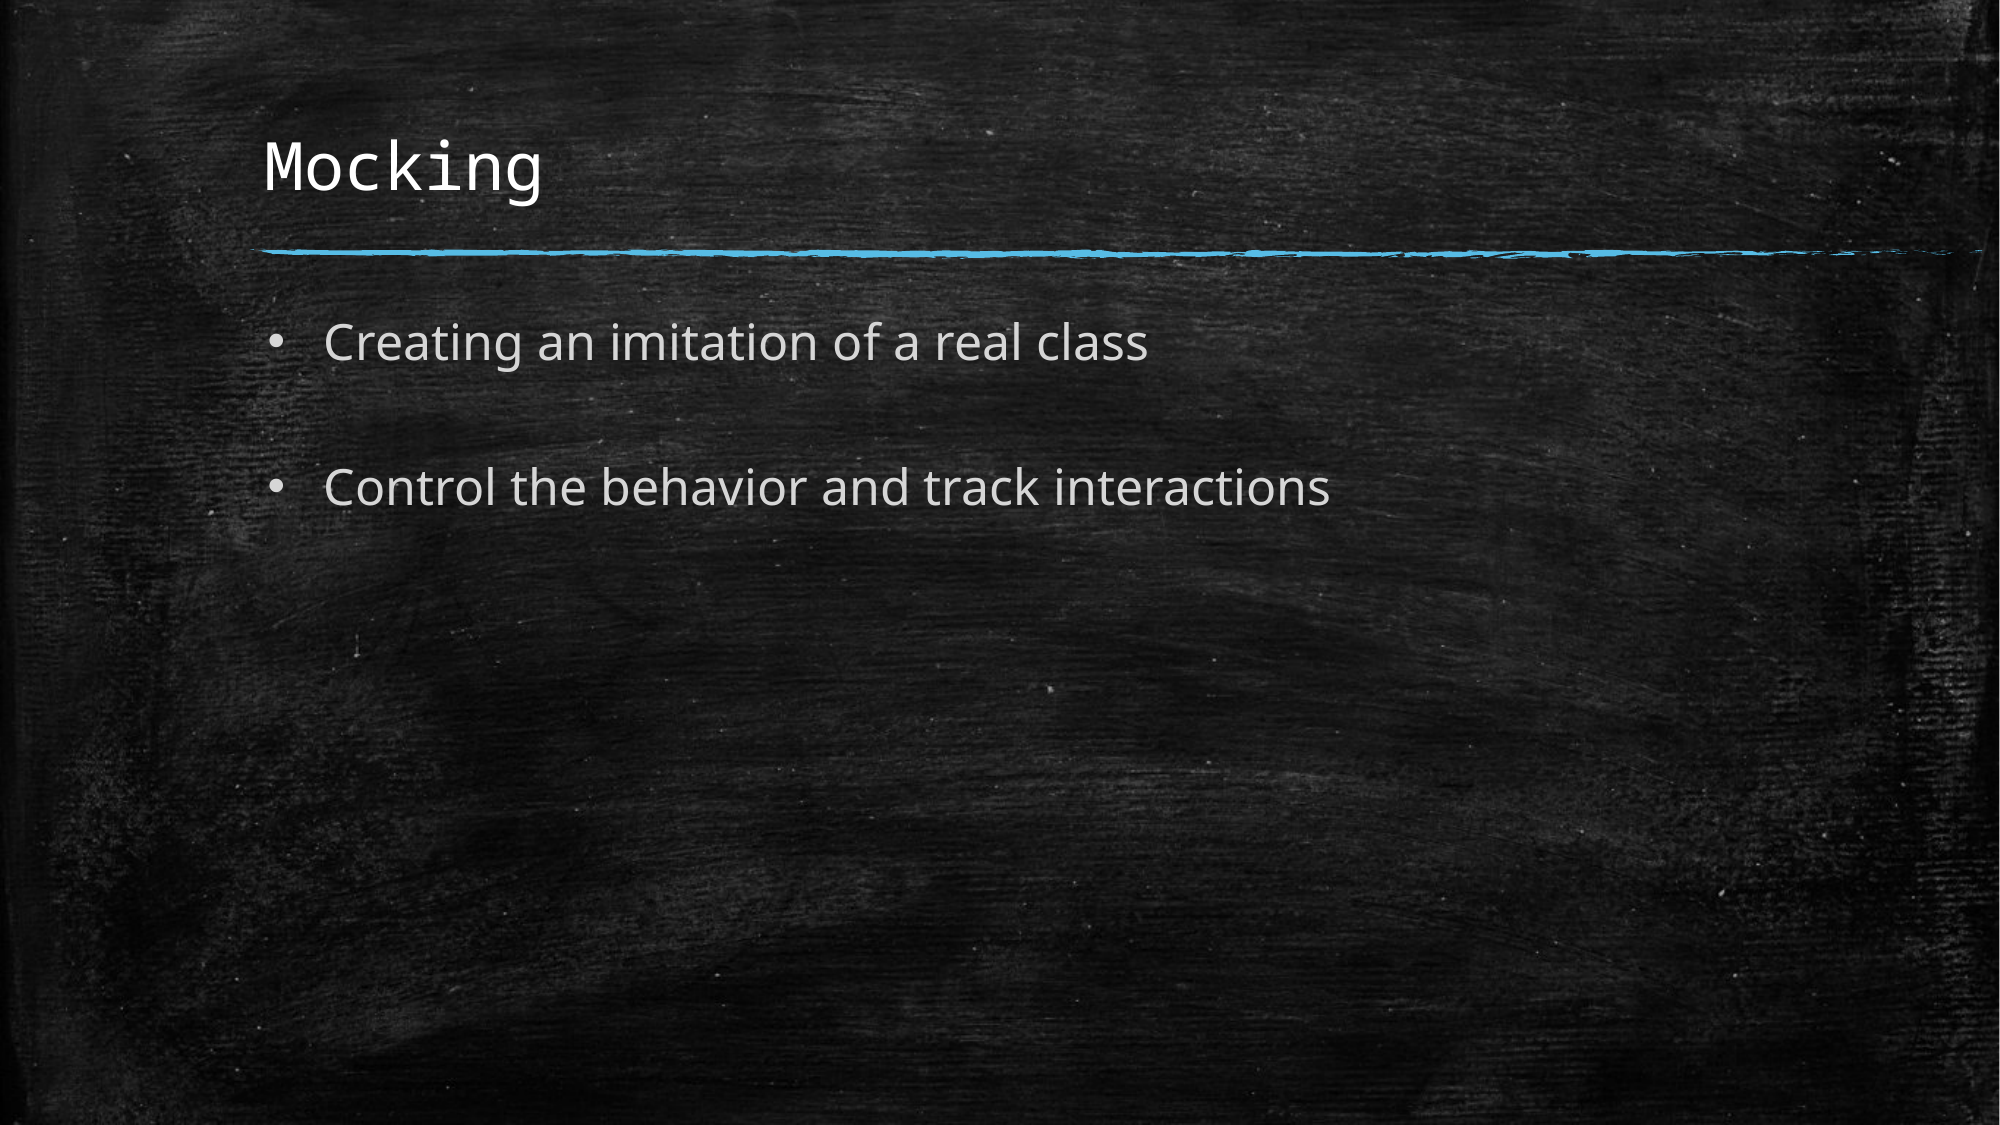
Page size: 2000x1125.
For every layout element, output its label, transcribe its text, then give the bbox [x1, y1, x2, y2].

text_box [66, 272, 1908, 343]
title Mocking [249, 45, 1750, 213]
text_box Creating an imitation of a real class Control the behavior and track interactions [252, 302, 1662, 668]
